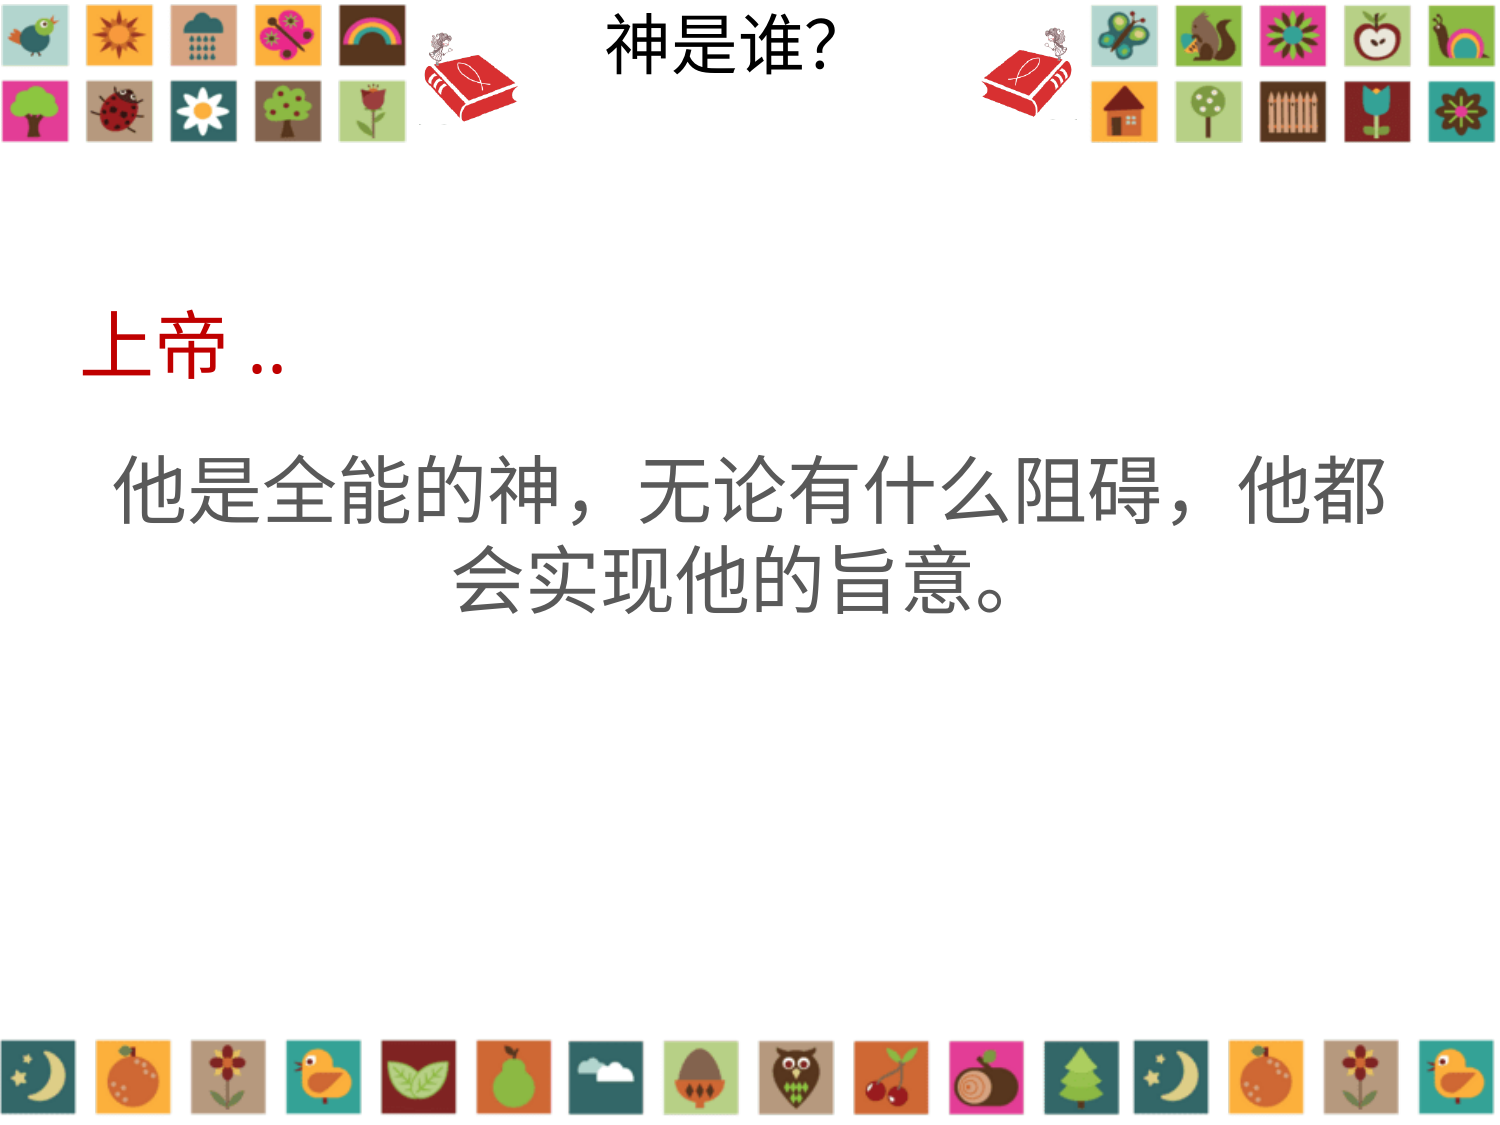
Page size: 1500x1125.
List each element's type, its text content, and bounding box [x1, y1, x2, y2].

picture [950, 3, 1500, 150]
text_box 神是谁？ [414, 0, 1080, 91]
picture [0, 3, 550, 150]
text_box 上帝.. [64, 290, 1412, 396]
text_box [0, 1028, 1500, 1118]
text_box 他是全能的神，无论有什么阻碍，他都会实现他的旨意。 [76, 436, 1424, 632]
